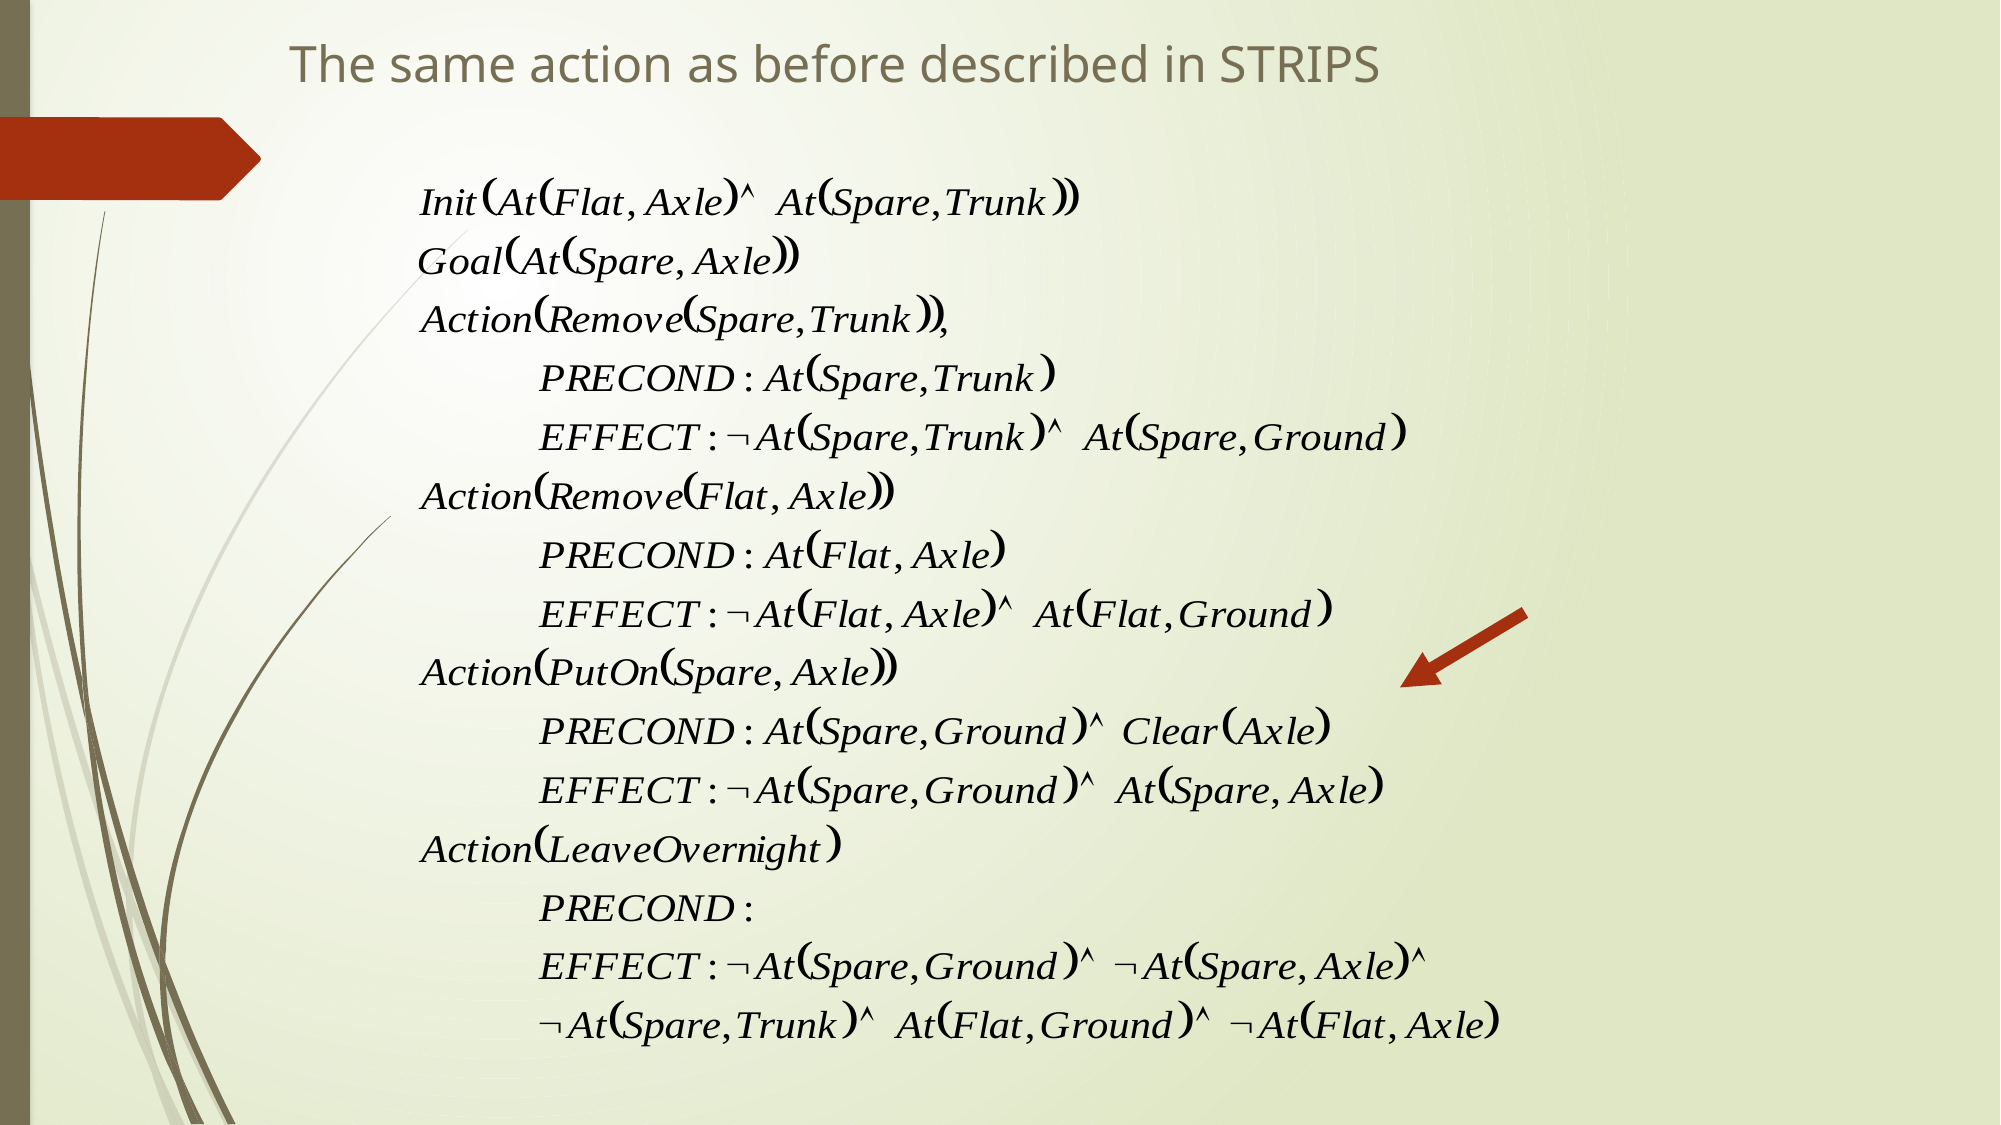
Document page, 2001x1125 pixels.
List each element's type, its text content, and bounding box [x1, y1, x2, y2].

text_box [411, 175, 1500, 1053]
text_box The same action as before described in STRIPS [275, 24, 1600, 100]
